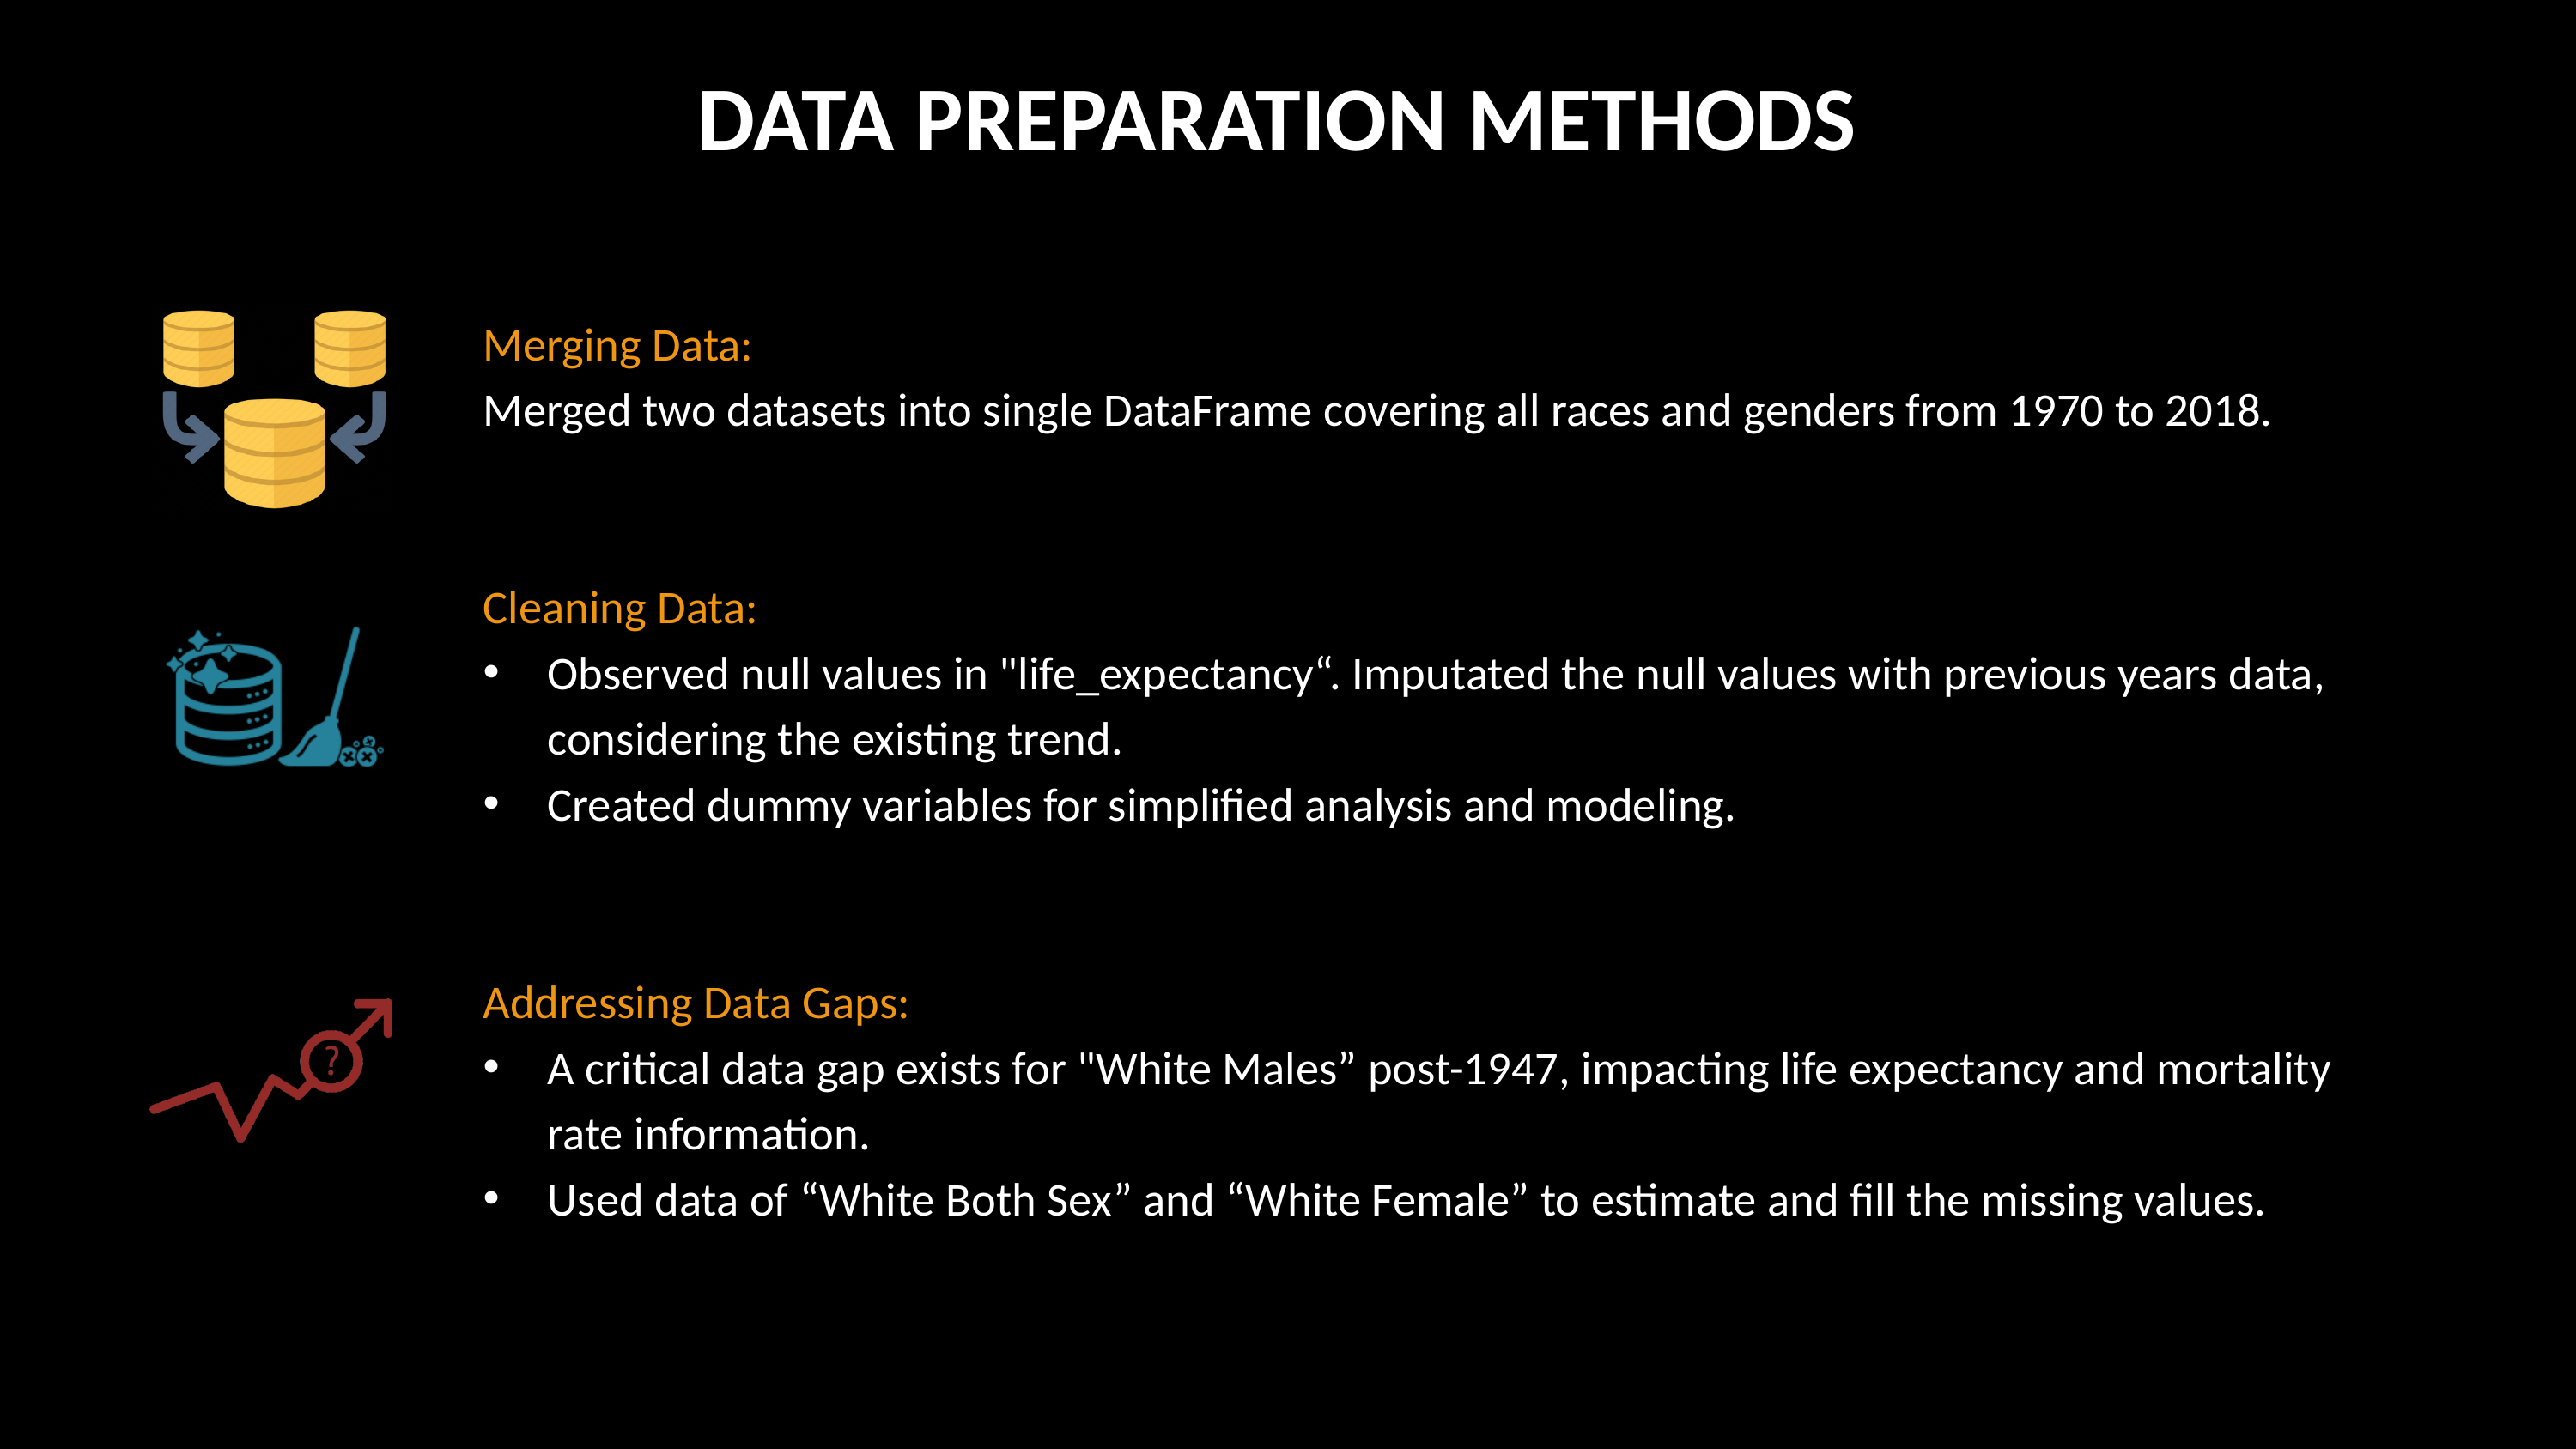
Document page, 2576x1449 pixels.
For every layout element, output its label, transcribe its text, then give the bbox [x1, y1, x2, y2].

text_box Merging Data: Merged two datasets into single DataFrame covering all races and genders from 1970 to 2018. Cleaning Data: Observed null values in "life_expectancy“. Imputated the null values with previous years data, considering the existing trend. Created dummy variables for simplified analysis and modeling. Addressing Data Gaps: A critical data gap exists for "White Males” post-1947, impacting life expectancy and mortality rate information. Used data of “White Both Sex” and “White Female” to estimate and fill the missing values. [483, 304, 2340, 1226]
text_box DATA PREPARATION METHODS [392, 40, 2184, 169]
text_box [153, 301, 395, 517]
picture [149, 949, 392, 1191]
picture [149, 576, 392, 819]
